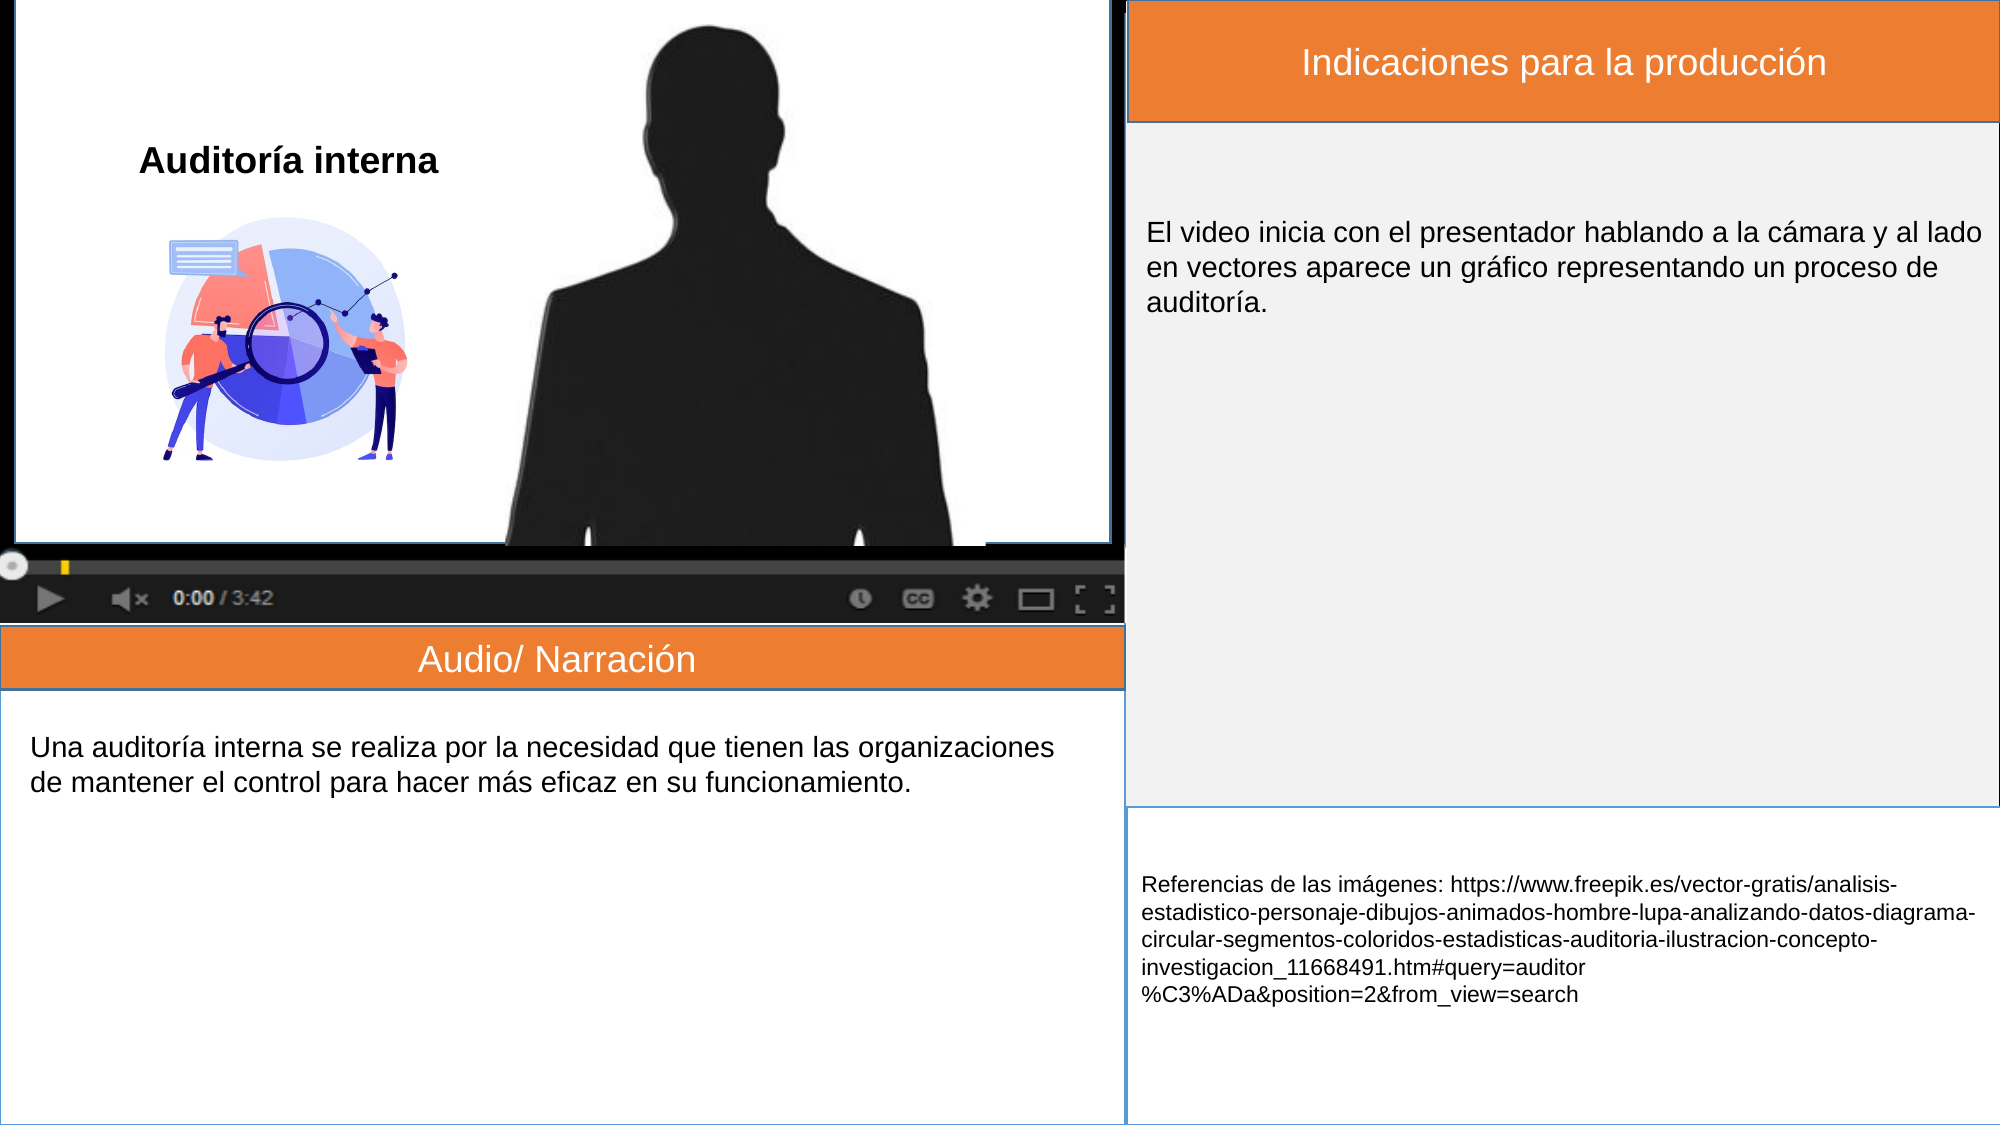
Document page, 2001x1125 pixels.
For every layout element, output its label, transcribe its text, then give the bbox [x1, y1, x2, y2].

text_box [1131, 122, 2000, 206]
text_box El video inicia con el presentador hablando a la cámara y al lado en vectores aparece un gráfico representando un proceso de auditoría. [1131, 206, 2000, 701]
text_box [0, 0, 1127, 623]
text_box Una auditoría interna se realiza por la necesidad que tienen las organizaciones de mantener el control para hacer más eficaz en su funcionamiento. [15, 721, 1075, 903]
text_box [1125, 624, 2000, 1125]
picture [504, 5, 986, 546]
text_box Audio/ Narración [0, 631, 1125, 690]
picture [121, 177, 448, 504]
text_box [0, 690, 1125, 1125]
text_box Indicaciones para la producción [1131, 0, 2000, 122]
text_box Referencias de las imágenes: https://www.freepik.es/vector-gratis/analisis-estadistico-personaje-dibujos-animados-hombre-lupa-analizando-datos-diagrama-circular-segmentos-coloridos-estadisticas-auditoria-ilustracion-concepto-investigacion_11668491.htm#query=auditor%C3%ADa&position=2&from_view=search [1126, 807, 2000, 1125]
